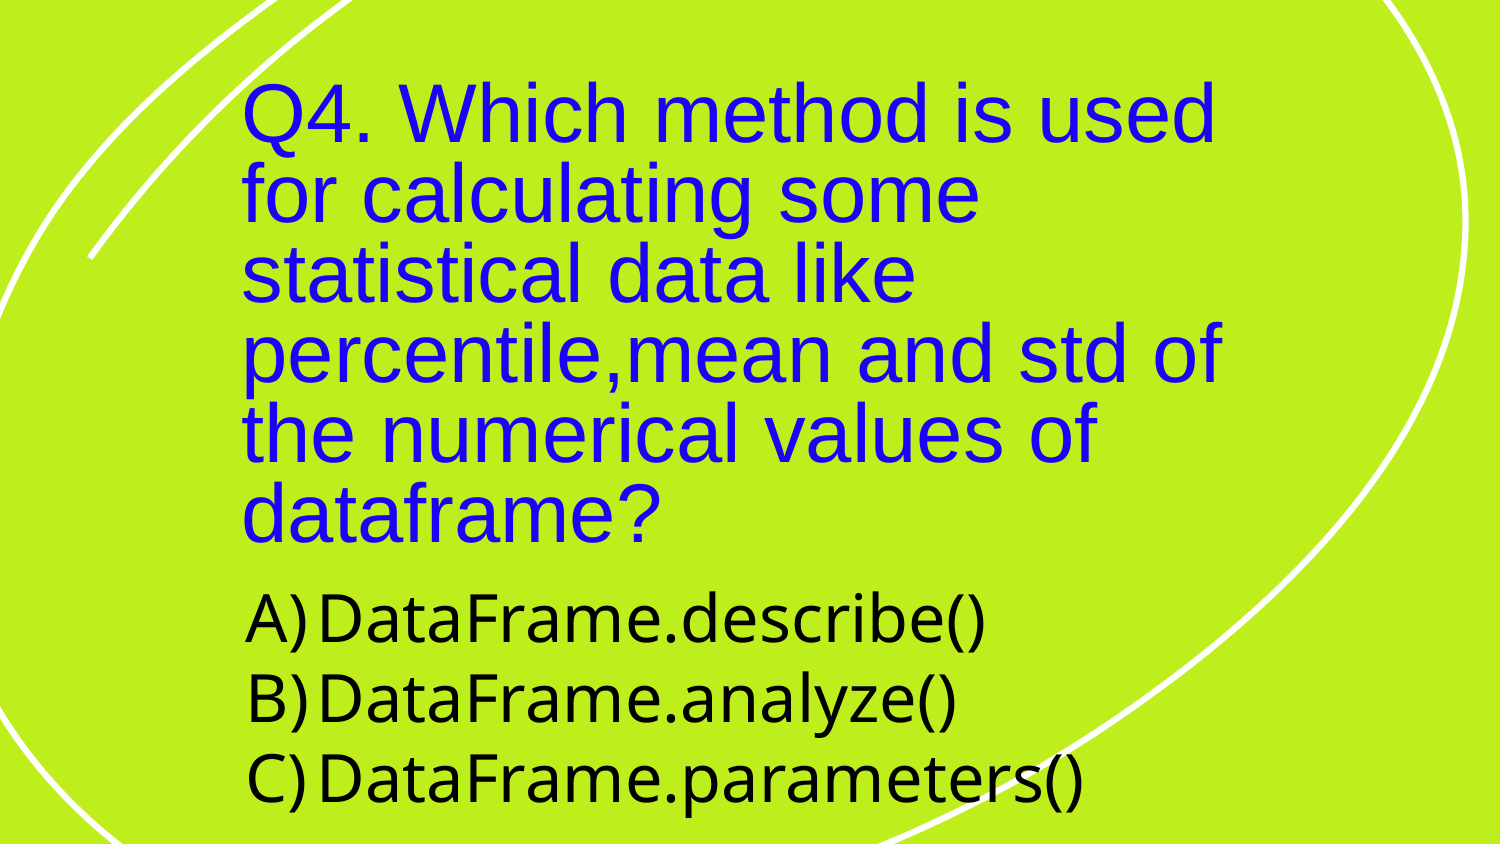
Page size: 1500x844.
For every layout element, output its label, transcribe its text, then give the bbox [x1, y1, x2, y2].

text_box DataFrame.describe() DataFrame.analyze() DataFrame.parameters() [226, 560, 1230, 844]
text_box [0, 0, 1466, 844]
title Q4. Which method is used for calculating some statistical data like percentile,mean and std of the numerical values of dataframe? [226, 63, 1313, 232]
